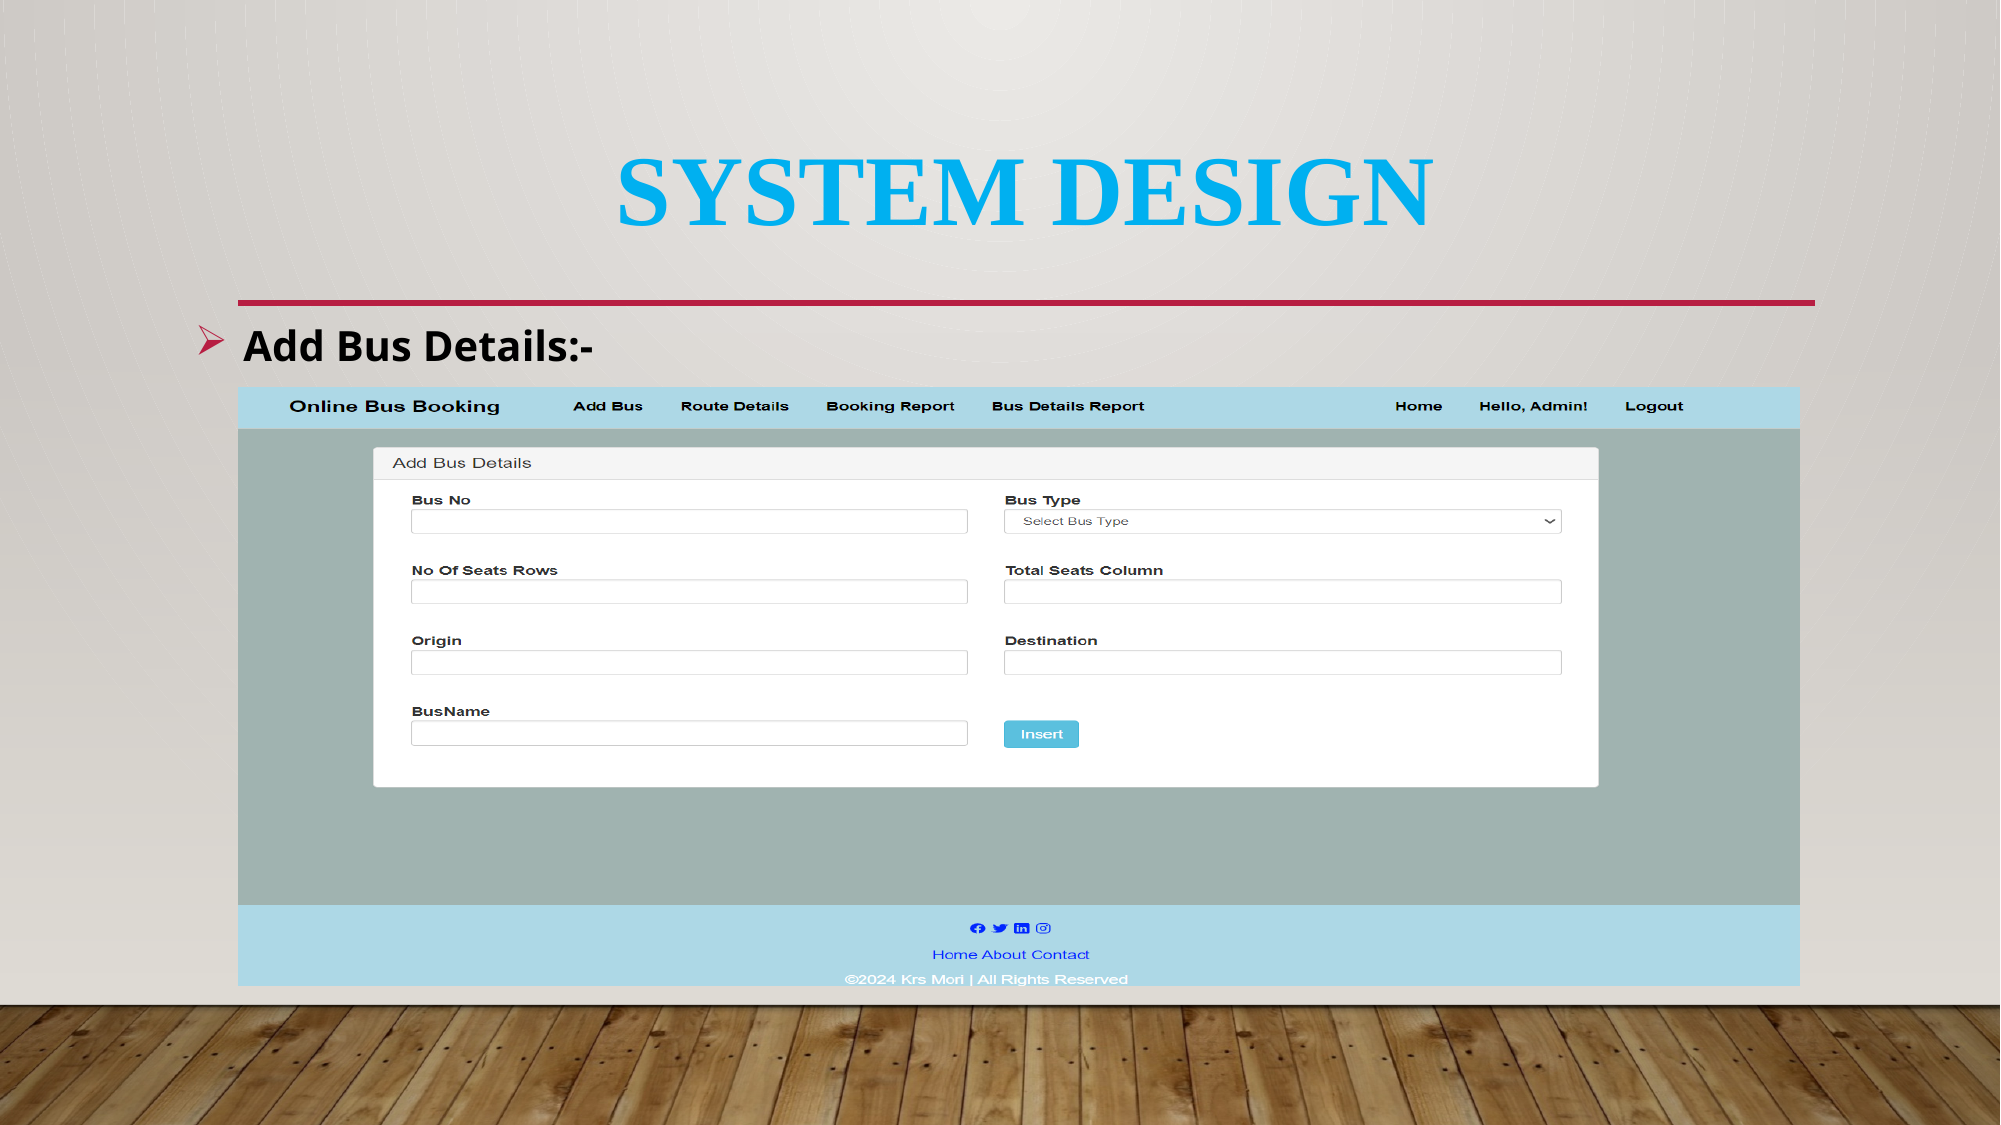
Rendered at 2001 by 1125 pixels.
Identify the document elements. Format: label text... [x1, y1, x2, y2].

picture [238, 386, 1801, 986]
list Add Bus Details:- [180, 302, 1830, 1035]
title System Design [238, 131, 1814, 302]
picture [0, 1005, 2000, 1125]
